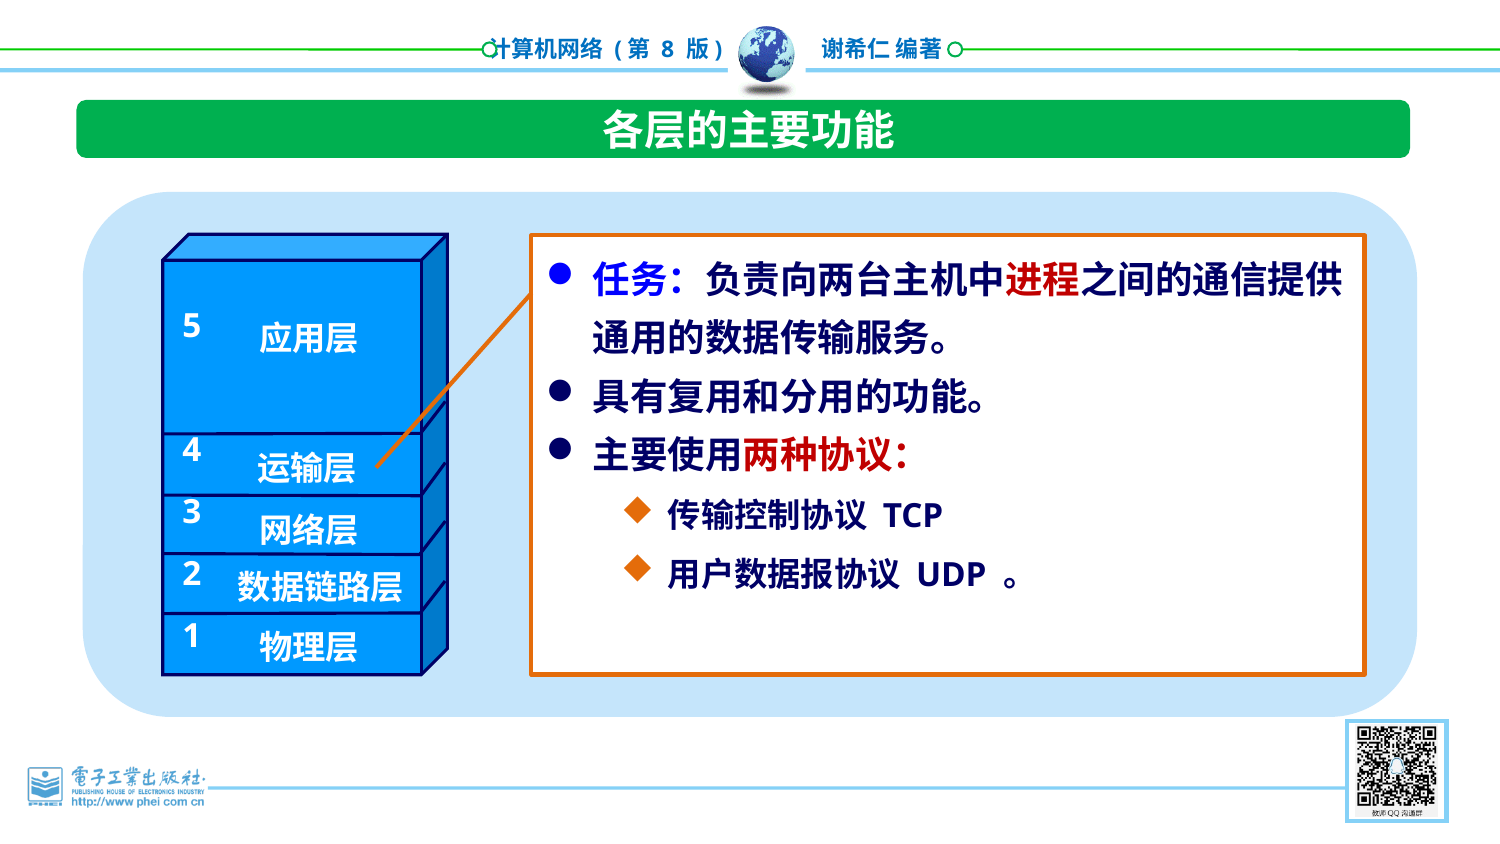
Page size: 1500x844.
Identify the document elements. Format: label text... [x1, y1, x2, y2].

picture [1355, 724, 1438, 817]
text_box [80, 189, 1420, 720]
text_box 任务：负责向两台主机中进程之间的通信提供通用的数据传输服务。 具有复用和分用的功能。 主要使用两种协议： 传输控制协议 TCP 用户数据报协议 UDP 。 [452, 233, 1367, 677]
picture [736, 24, 796, 99]
picture [23, 764, 208, 809]
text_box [161, 233, 448, 704]
list 各层的主要功能 [204, 99, 1293, 158]
